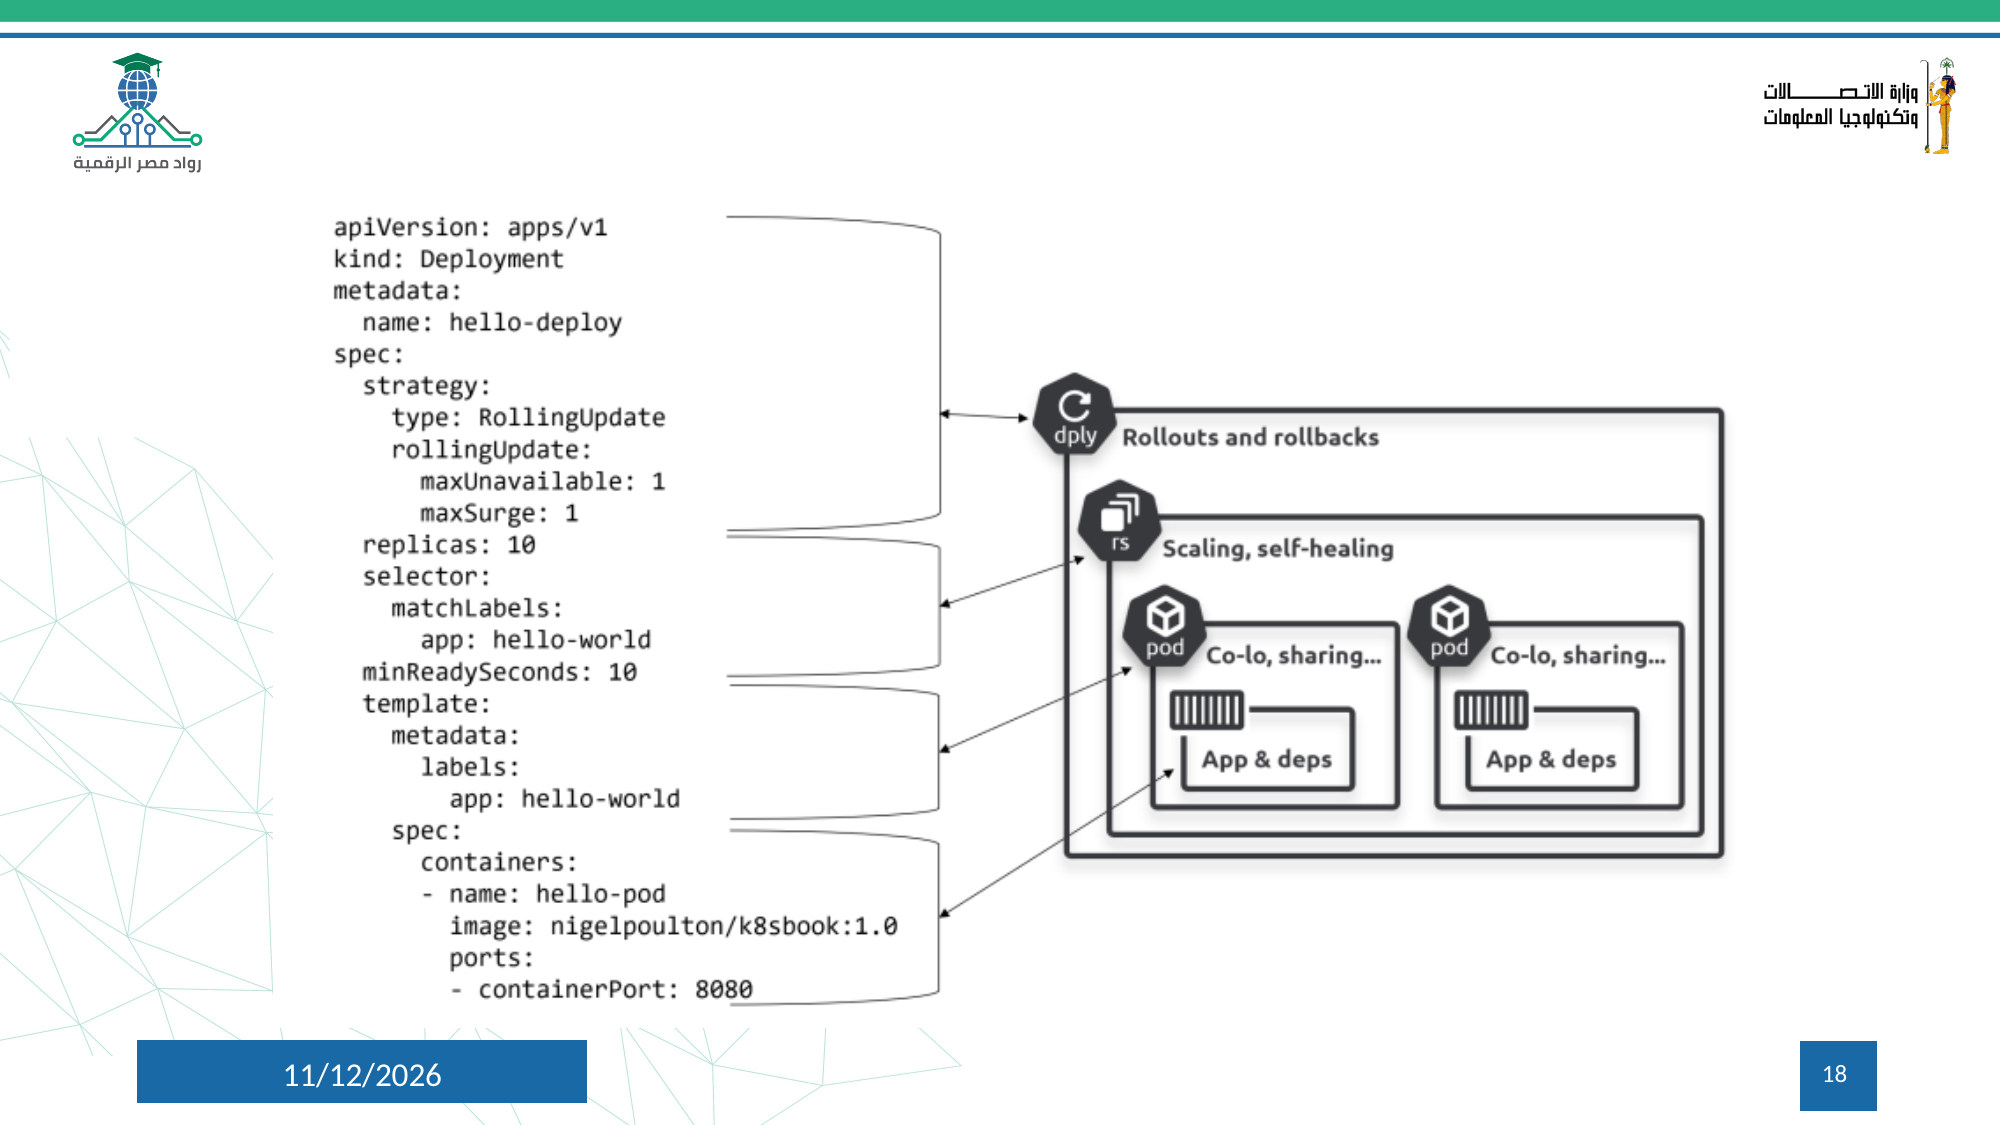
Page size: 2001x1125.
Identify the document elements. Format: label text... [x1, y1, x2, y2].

slide_number 18 [1412, 1042, 1863, 1103]
footer [636, 1042, 1338, 1103]
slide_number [137, 1042, 588, 1103]
picture [0, 0, 2000, 1125]
